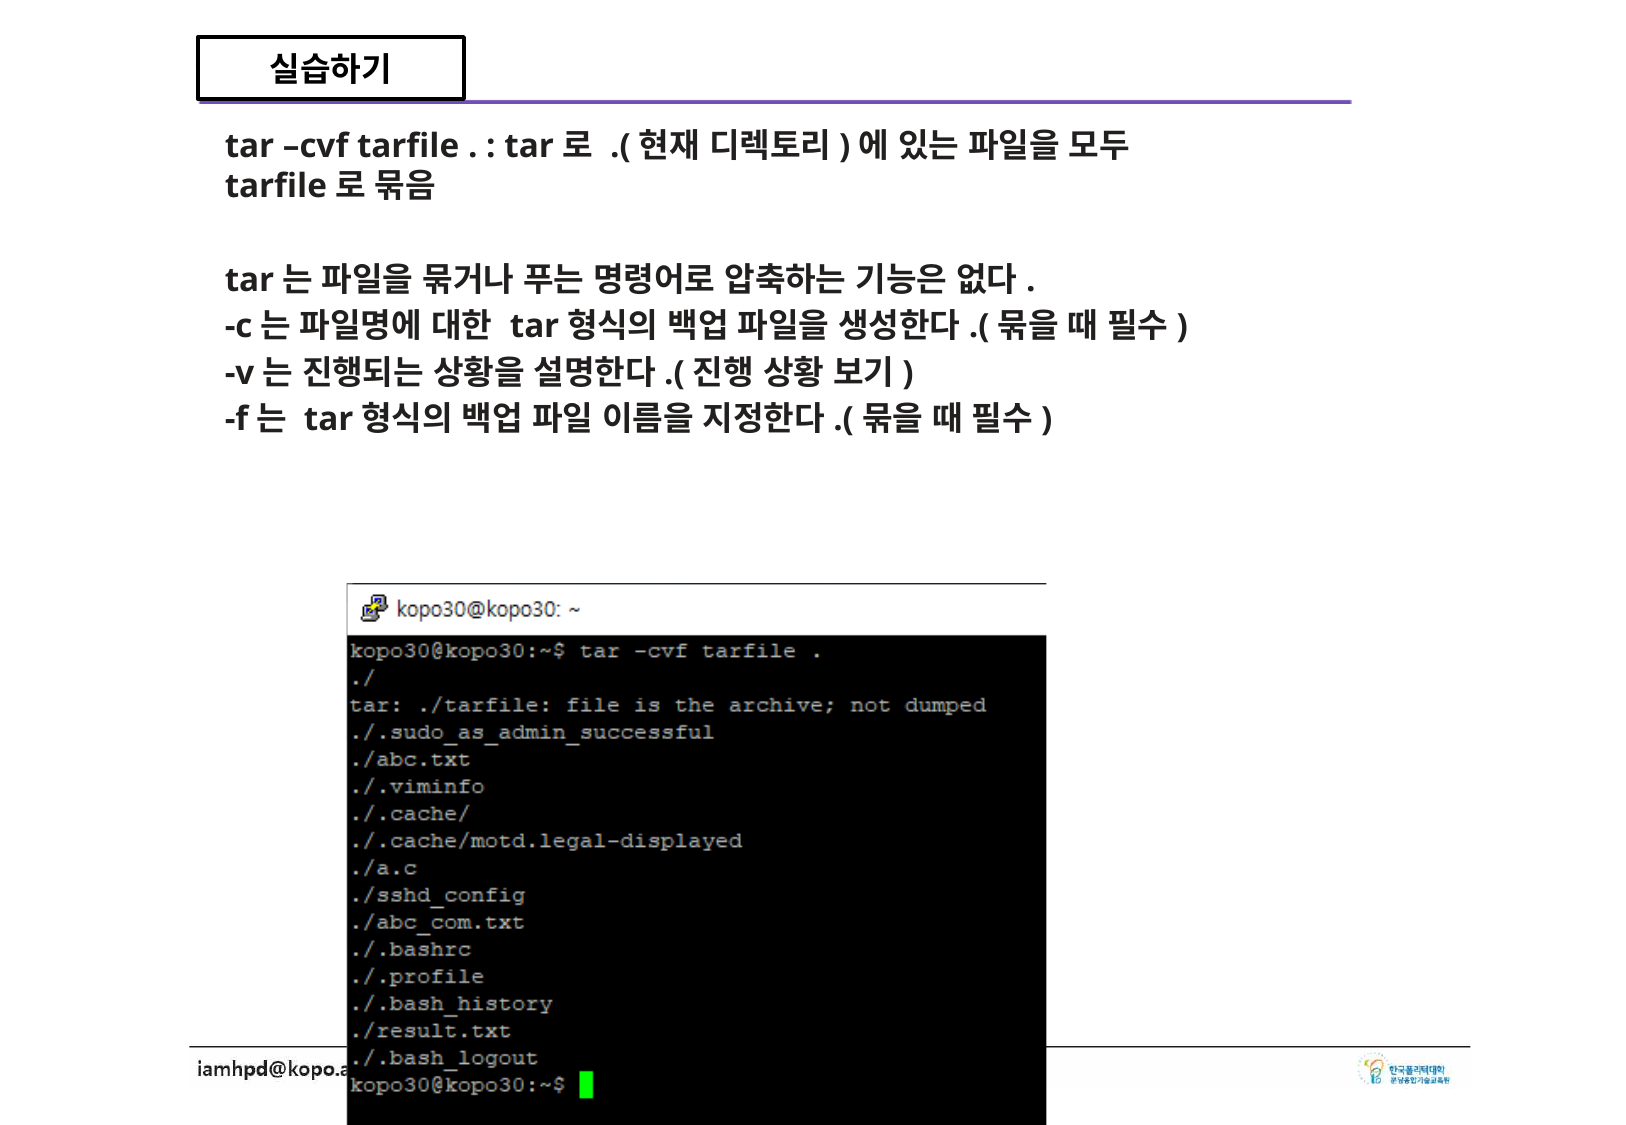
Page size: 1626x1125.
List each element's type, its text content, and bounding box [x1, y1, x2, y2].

picture [189, 583, 1471, 1125]
picture [195, 53, 1352, 104]
text_box tar –cvf tarfile . : tar로 .(현재 디렉토리)에 있는 파일을 모두 tarfile로 묶음 tar는 파일을 묶거나 푸는 명령어로 압축하는 기능은 없다. -c는 파일명에 대한 tar형식의 백업 파일을 생성한다.(묶을 때 필수) -v는 진행되는 상황을 설명한다.(진행 상황 보기) -f는 tar형식의 백업 파일 이름을 지정한다.(묶을 때 필수) [210, 117, 1256, 445]
text_box 실습하기 [196, 35, 466, 101]
